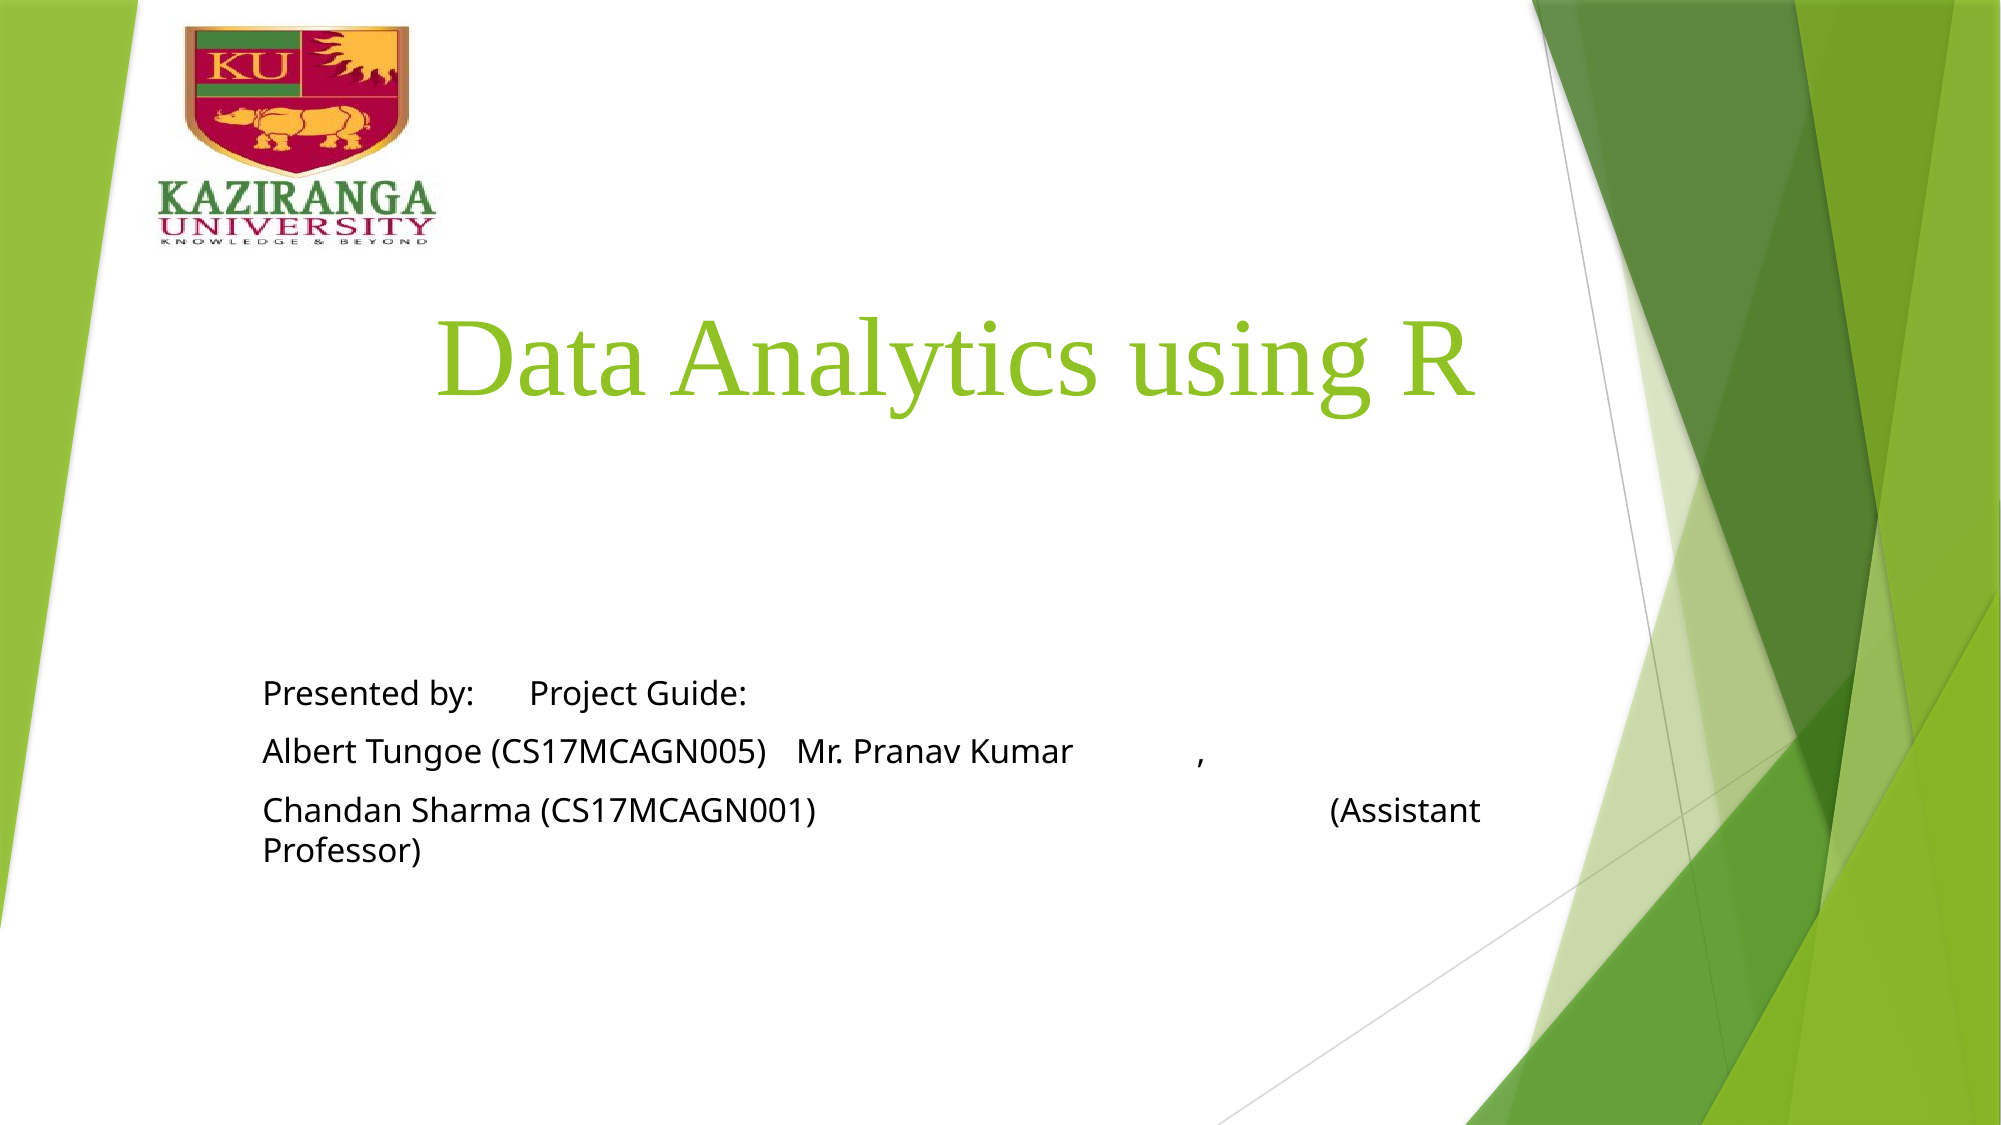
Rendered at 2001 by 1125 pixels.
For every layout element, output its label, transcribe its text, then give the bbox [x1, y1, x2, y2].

picture [143, 19, 448, 253]
title Data Analytics using R [217, 155, 1492, 426]
subtitle Presented by: Project Guide: Albert Tungoe (CS17MCAGN005) Mr. Pranav Kumar , Chandan Sharma (CS17MCAGN001) (Assistant Professor) [247, 664, 1522, 940]
